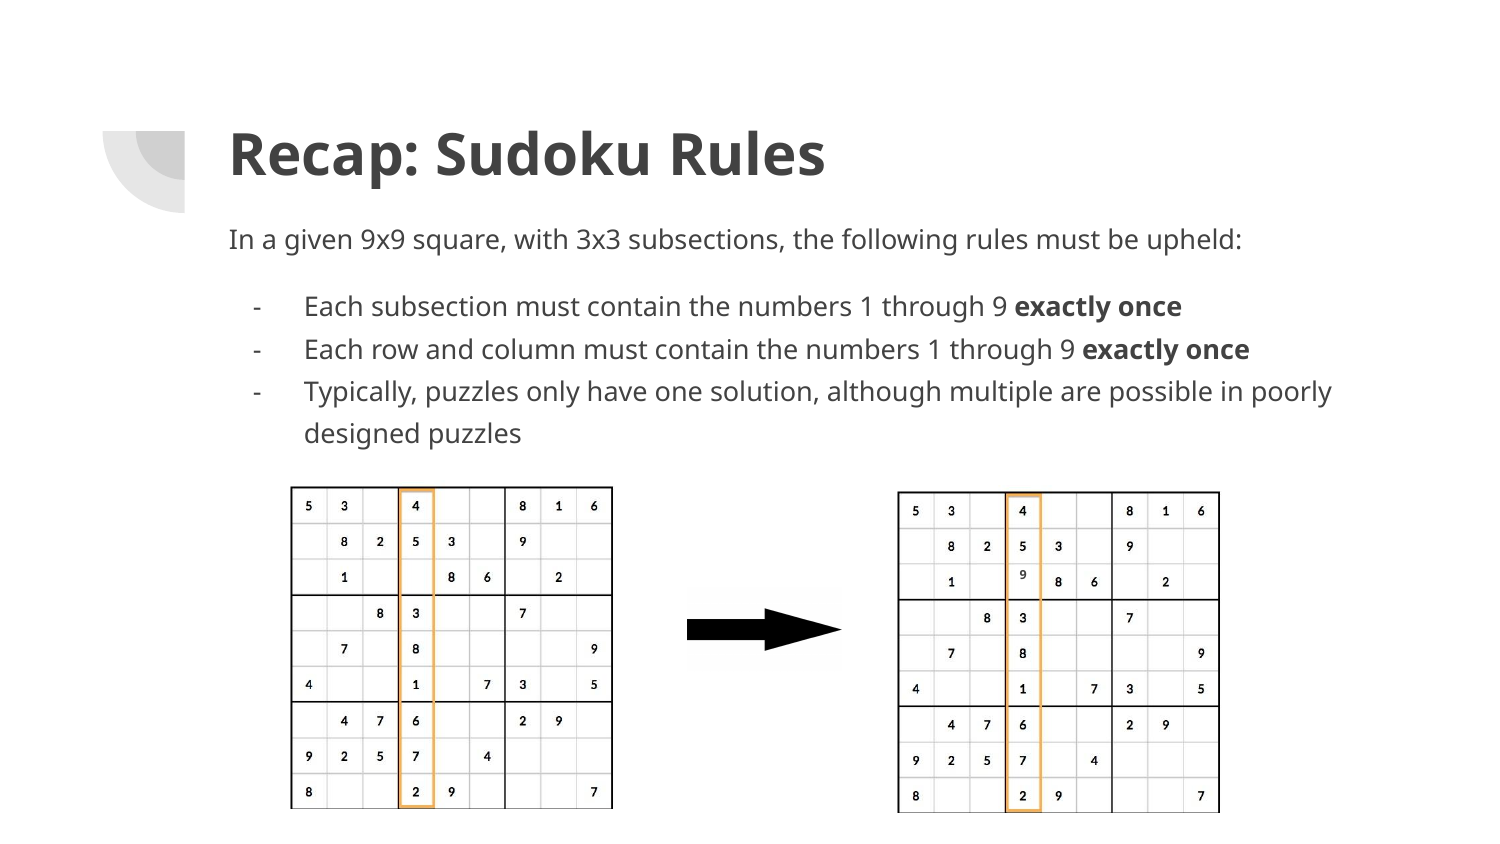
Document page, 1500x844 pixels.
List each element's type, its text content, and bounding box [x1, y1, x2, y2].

picture [687, 587, 842, 672]
list In a given 9x9 square, with 3x3 subsections, the following rules must be upheld: Each subsection must contain the numbers 1 through 9 exactly once Each row and column must contain the numbers 1 through 9 exactly once Typically, puzzles only have one solution, although multiple are possible in poorly designed puzzles [213, 200, 1368, 706]
title Recap: Sudoku Rules [213, 98, 1368, 200]
picture [284, 480, 616, 809]
picture [891, 484, 1222, 814]
